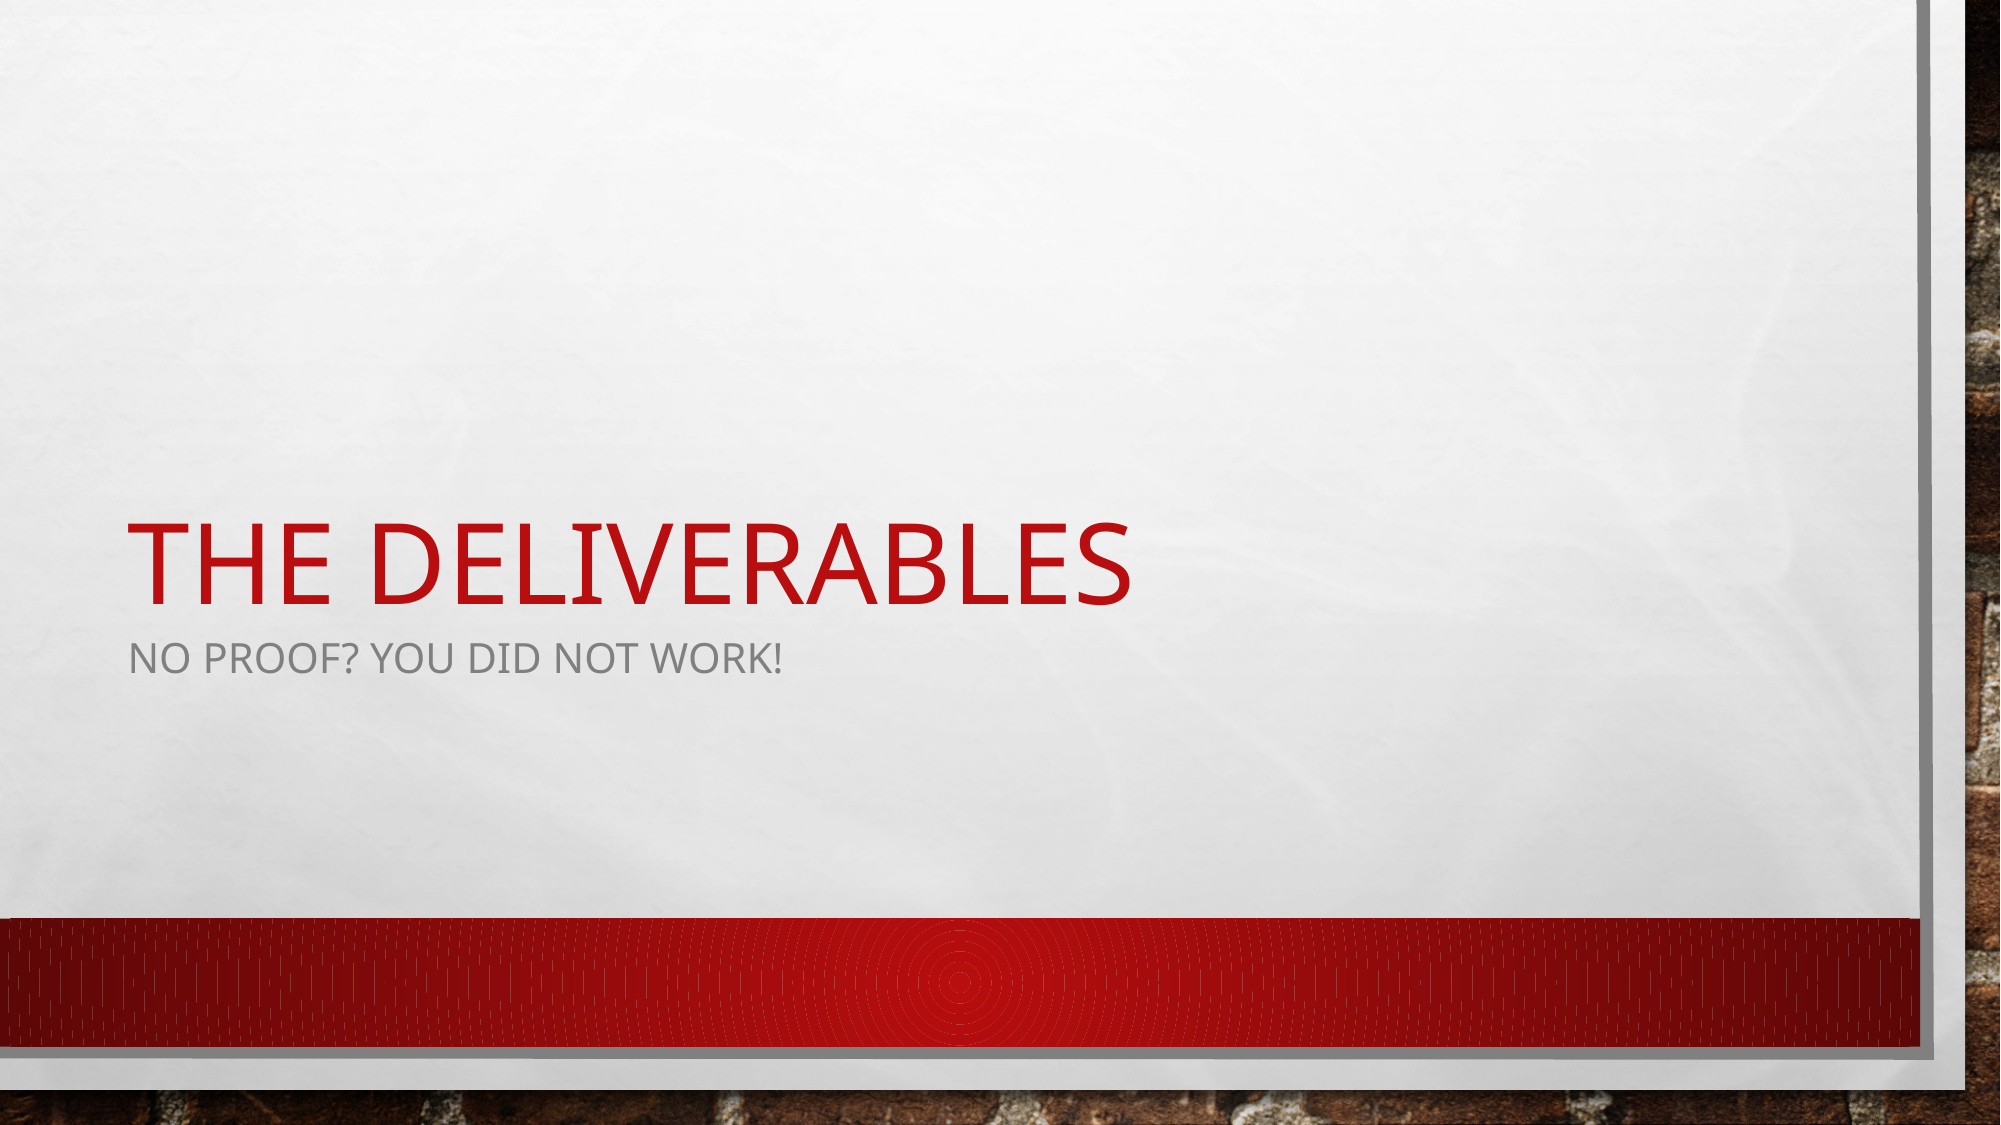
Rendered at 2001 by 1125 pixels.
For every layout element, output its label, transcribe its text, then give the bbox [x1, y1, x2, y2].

title The deliverables [112, 112, 1818, 613]
list No proof? You did not work! [112, 613, 1818, 883]
picture [0, 0, 2000, 1125]
